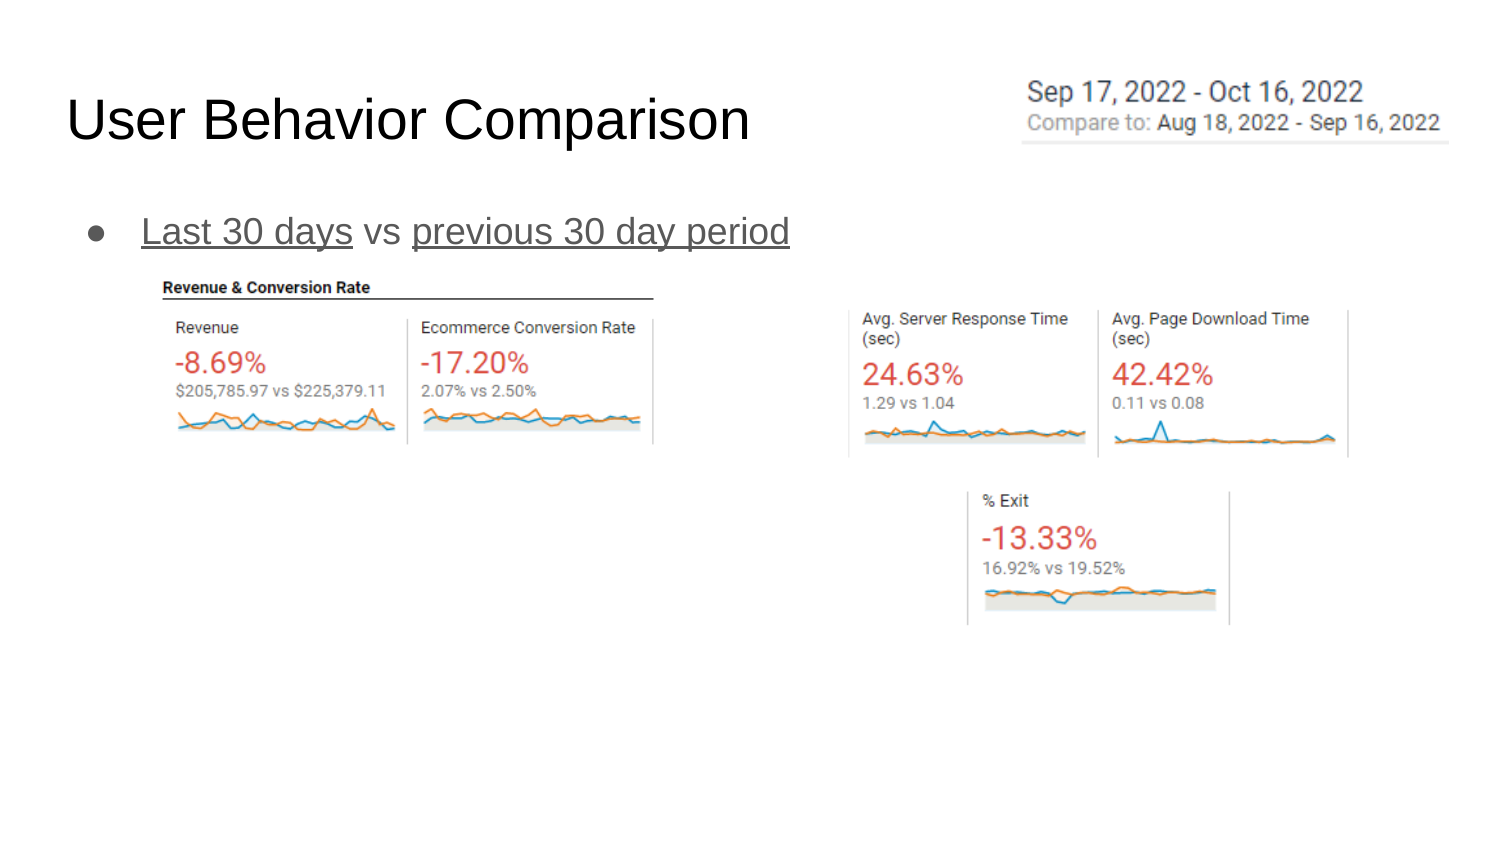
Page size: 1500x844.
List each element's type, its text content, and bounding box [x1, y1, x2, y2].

title User Behavior Comparison [51, 72, 1449, 167]
picture [1010, 72, 1450, 150]
list Last 30 days vs previous 30 day period [51, 189, 1449, 750]
picture [964, 478, 1234, 628]
picture [155, 270, 656, 451]
picture [848, 297, 1350, 459]
